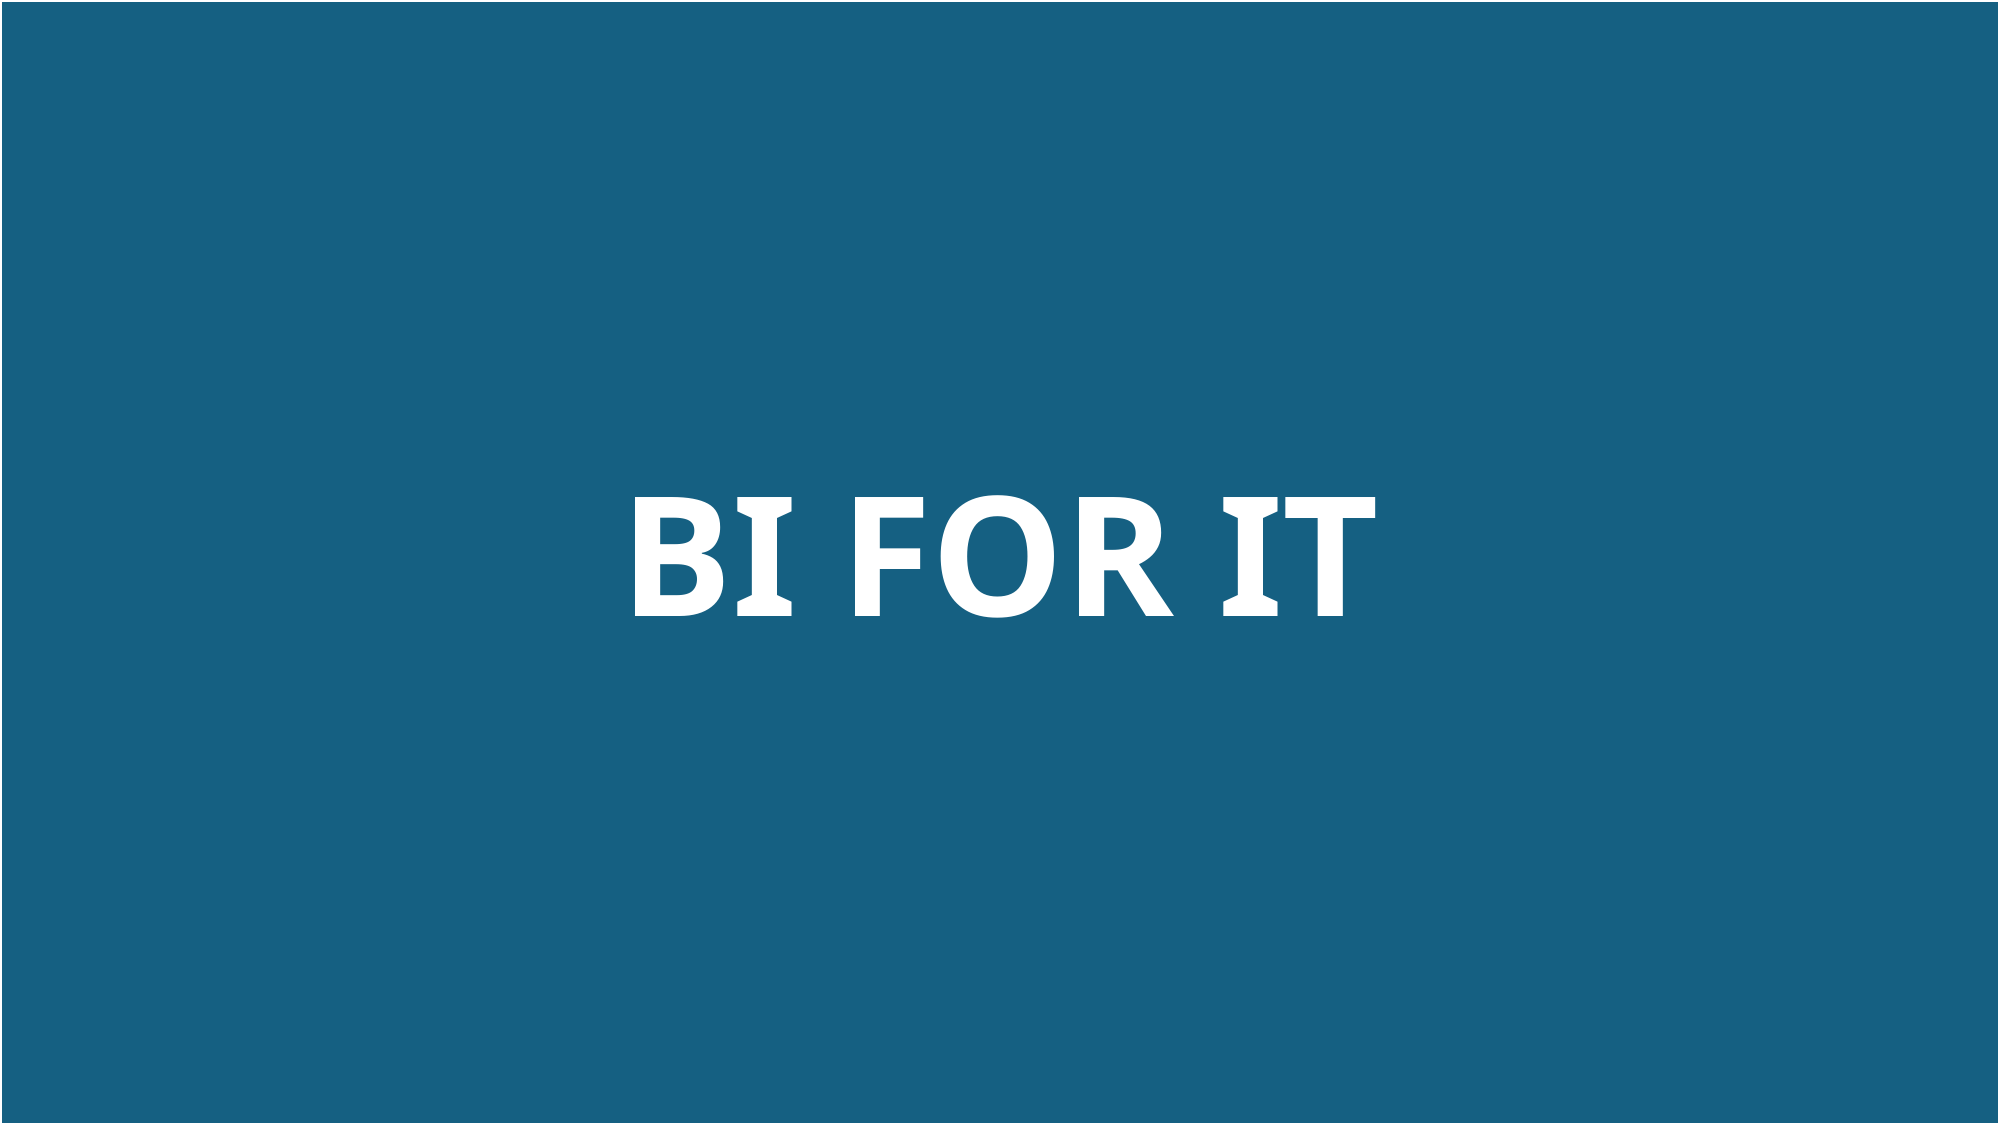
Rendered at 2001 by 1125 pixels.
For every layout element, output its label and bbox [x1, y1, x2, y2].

text_box [0, 0, 2000, 1125]
